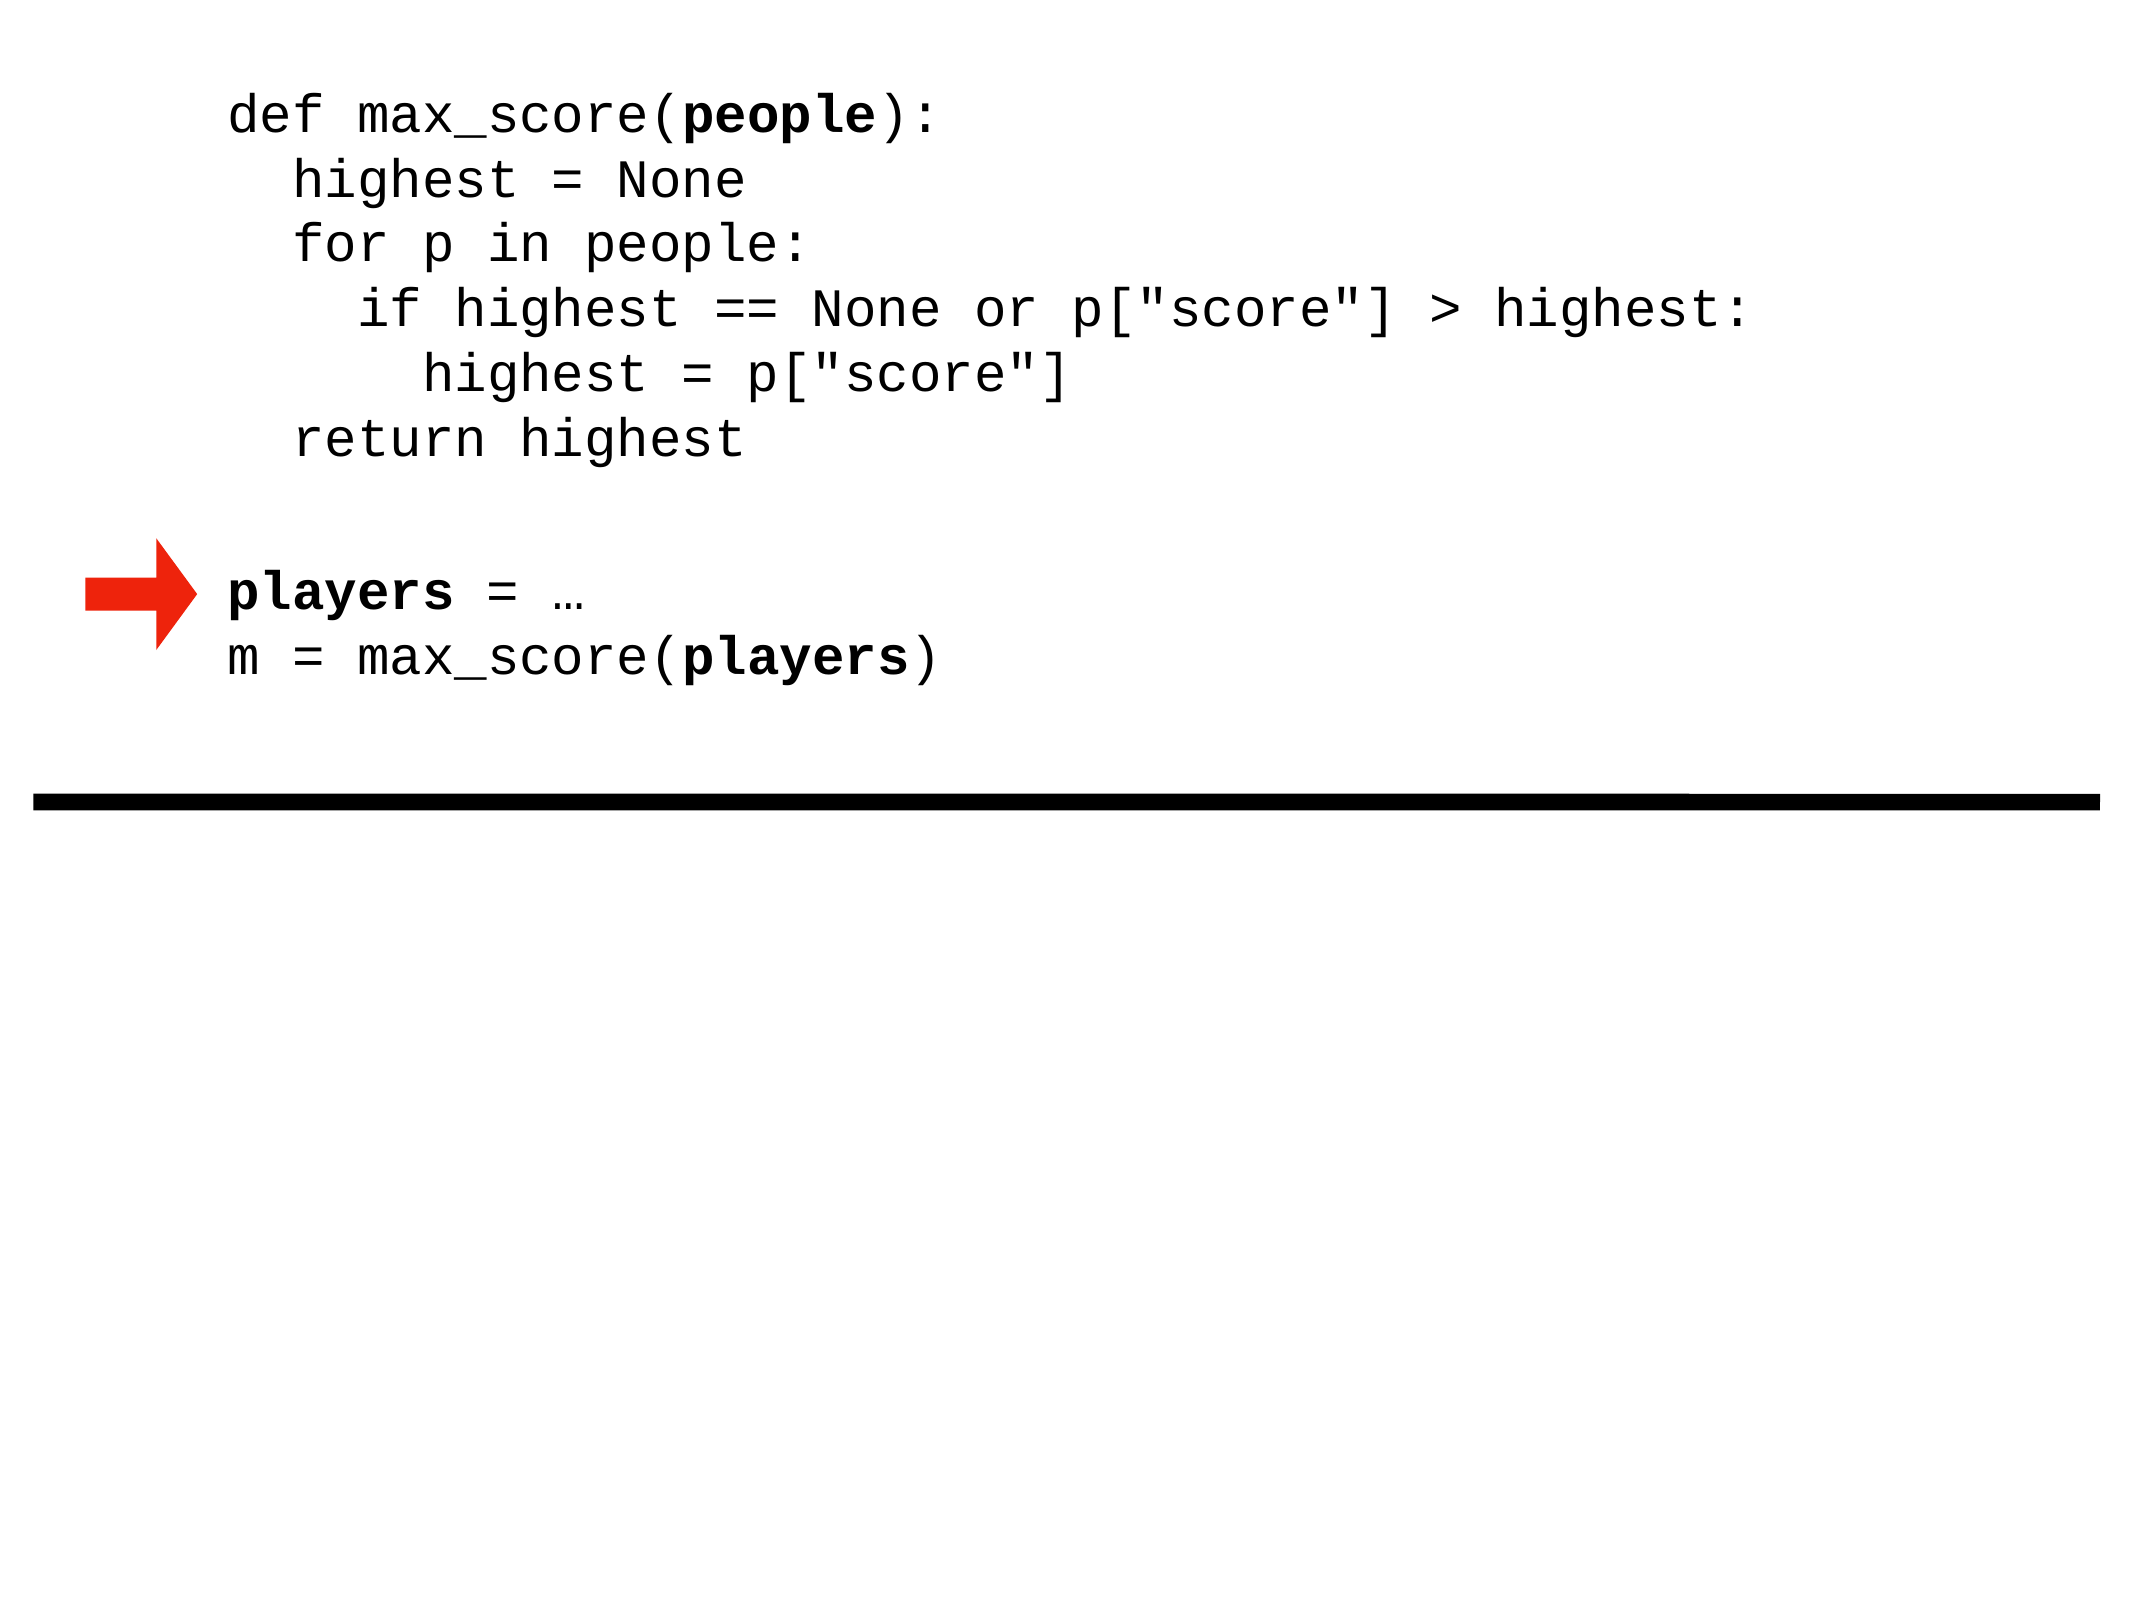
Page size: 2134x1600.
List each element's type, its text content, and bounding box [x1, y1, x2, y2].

list def max_score(people): highest = None for p in people: if highest == None or p["score"] > highest: highest = p["score"] return highest players = … m = max_score(players) [218, 69, 2041, 726]
text_box [85, 538, 198, 651]
